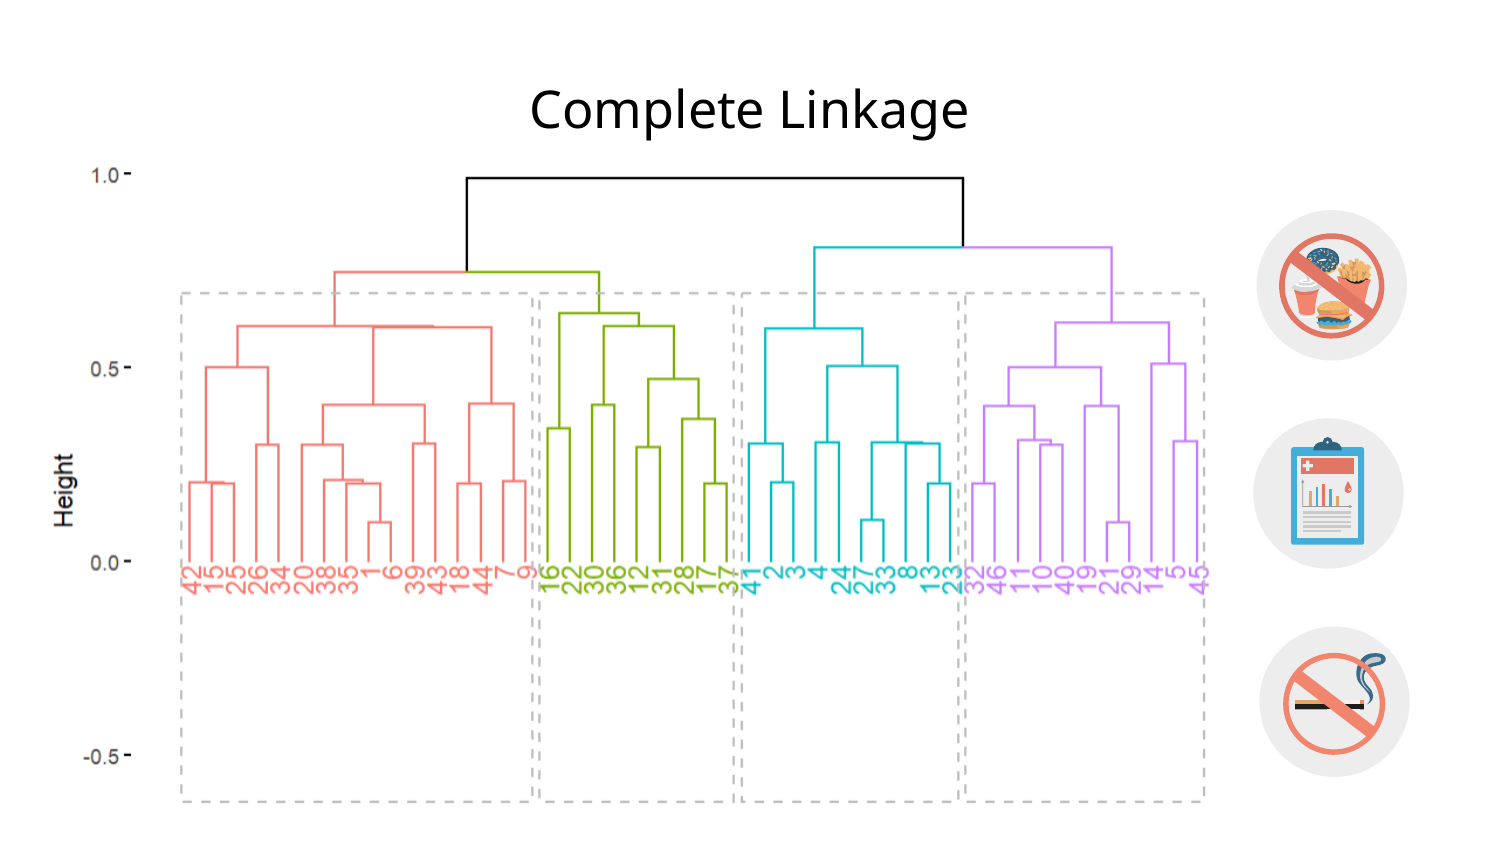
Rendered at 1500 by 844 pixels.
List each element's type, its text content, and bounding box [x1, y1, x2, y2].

picture [47, 164, 1211, 809]
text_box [1251, 626, 1418, 778]
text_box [1248, 209, 1415, 361]
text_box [1245, 418, 1412, 569]
text_box Complete Linkage [116, 74, 1384, 141]
